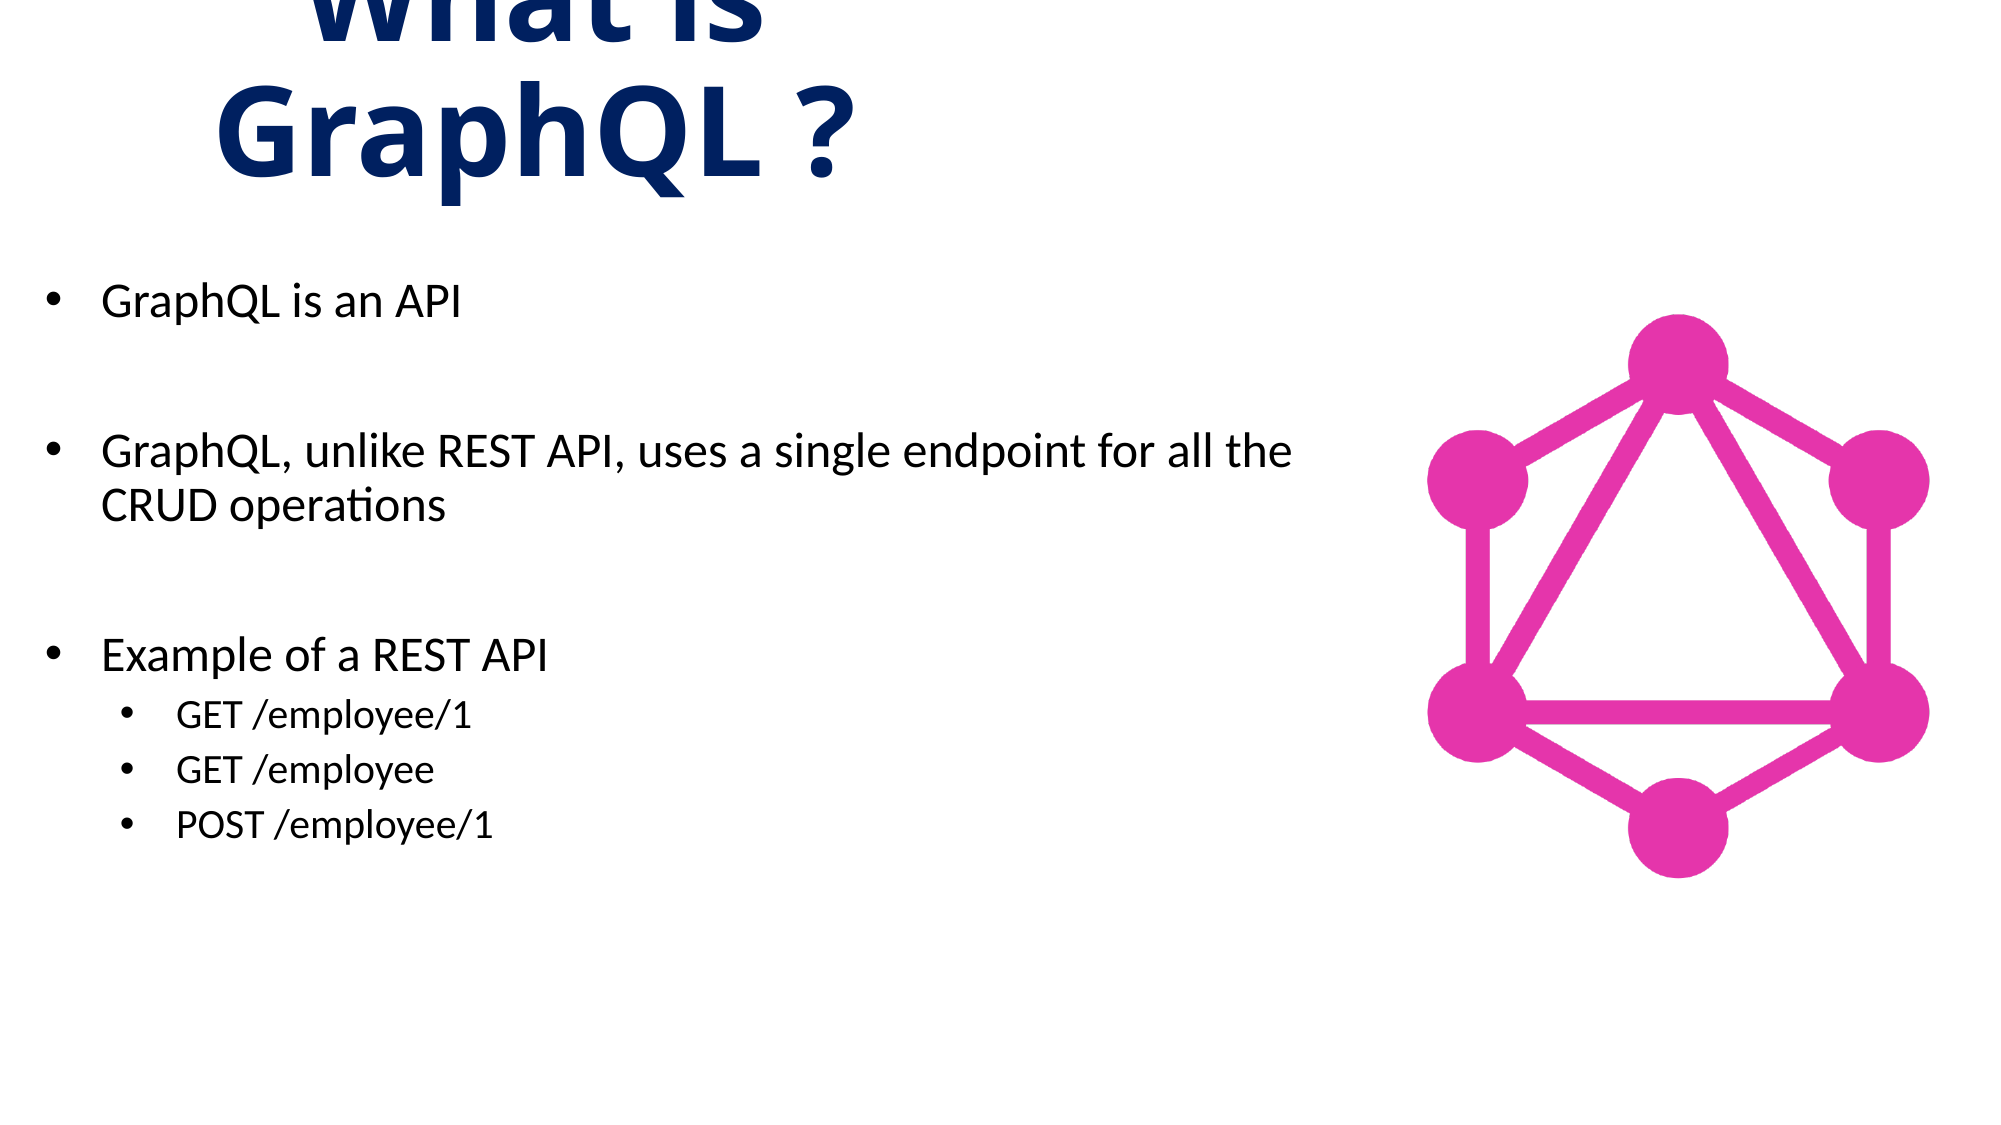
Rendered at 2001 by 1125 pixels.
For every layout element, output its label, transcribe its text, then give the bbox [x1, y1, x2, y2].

picture [1390, 307, 1966, 884]
title What is GraphQL ? [14, 21, 1055, 211]
subtitle GraphQL is an API GraphQL, unlike REST API, uses a single endpoint for all the CRUD operations Example of a REST API GET /employee/1 GET /employee POST /employee/1 [29, 267, 1391, 1066]
